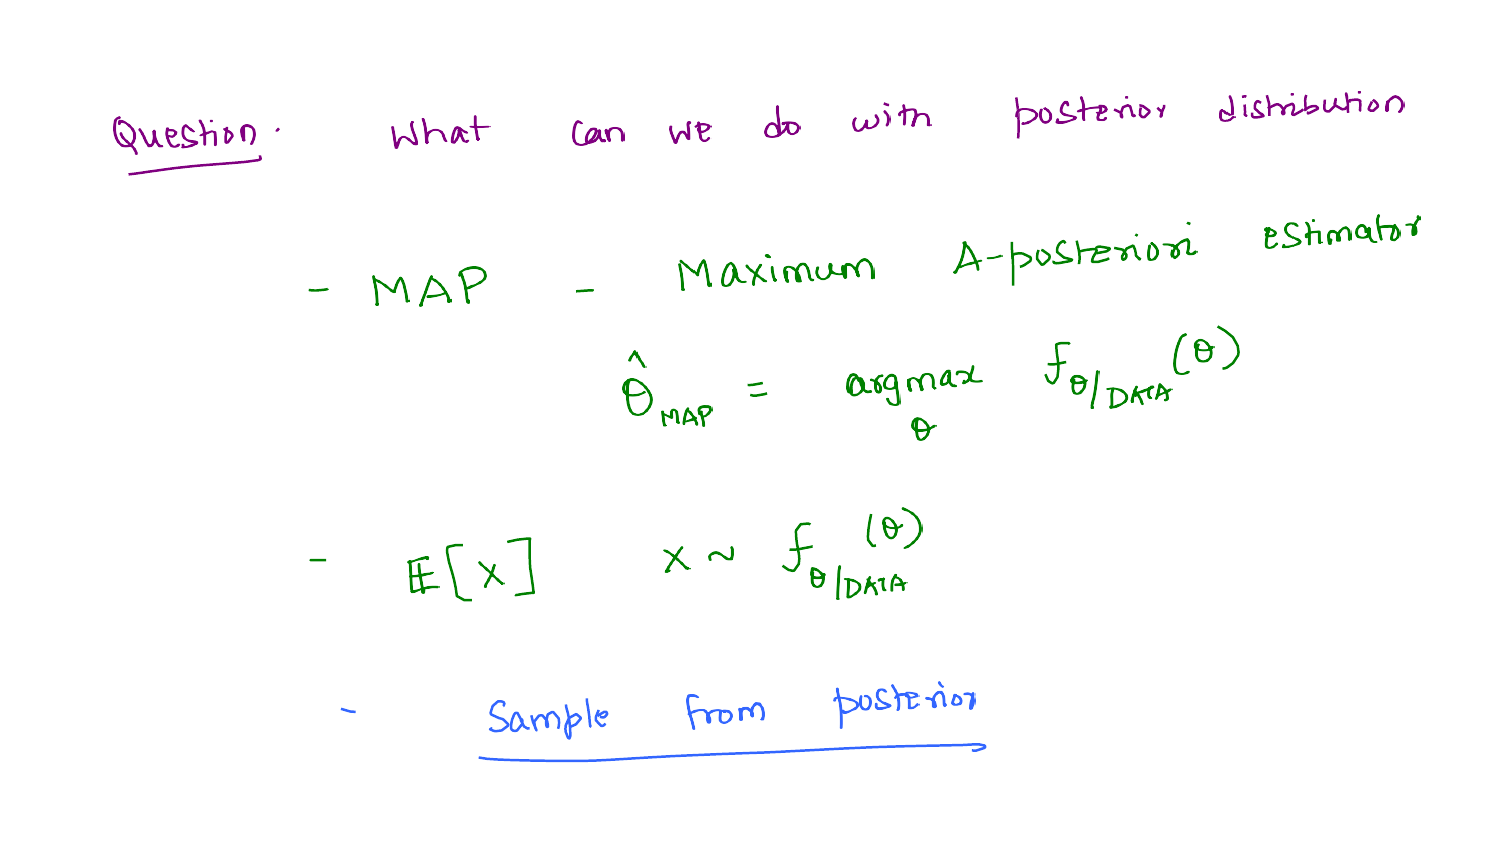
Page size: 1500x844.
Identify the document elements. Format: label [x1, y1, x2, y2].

text_box [113, 90, 1421, 762]
